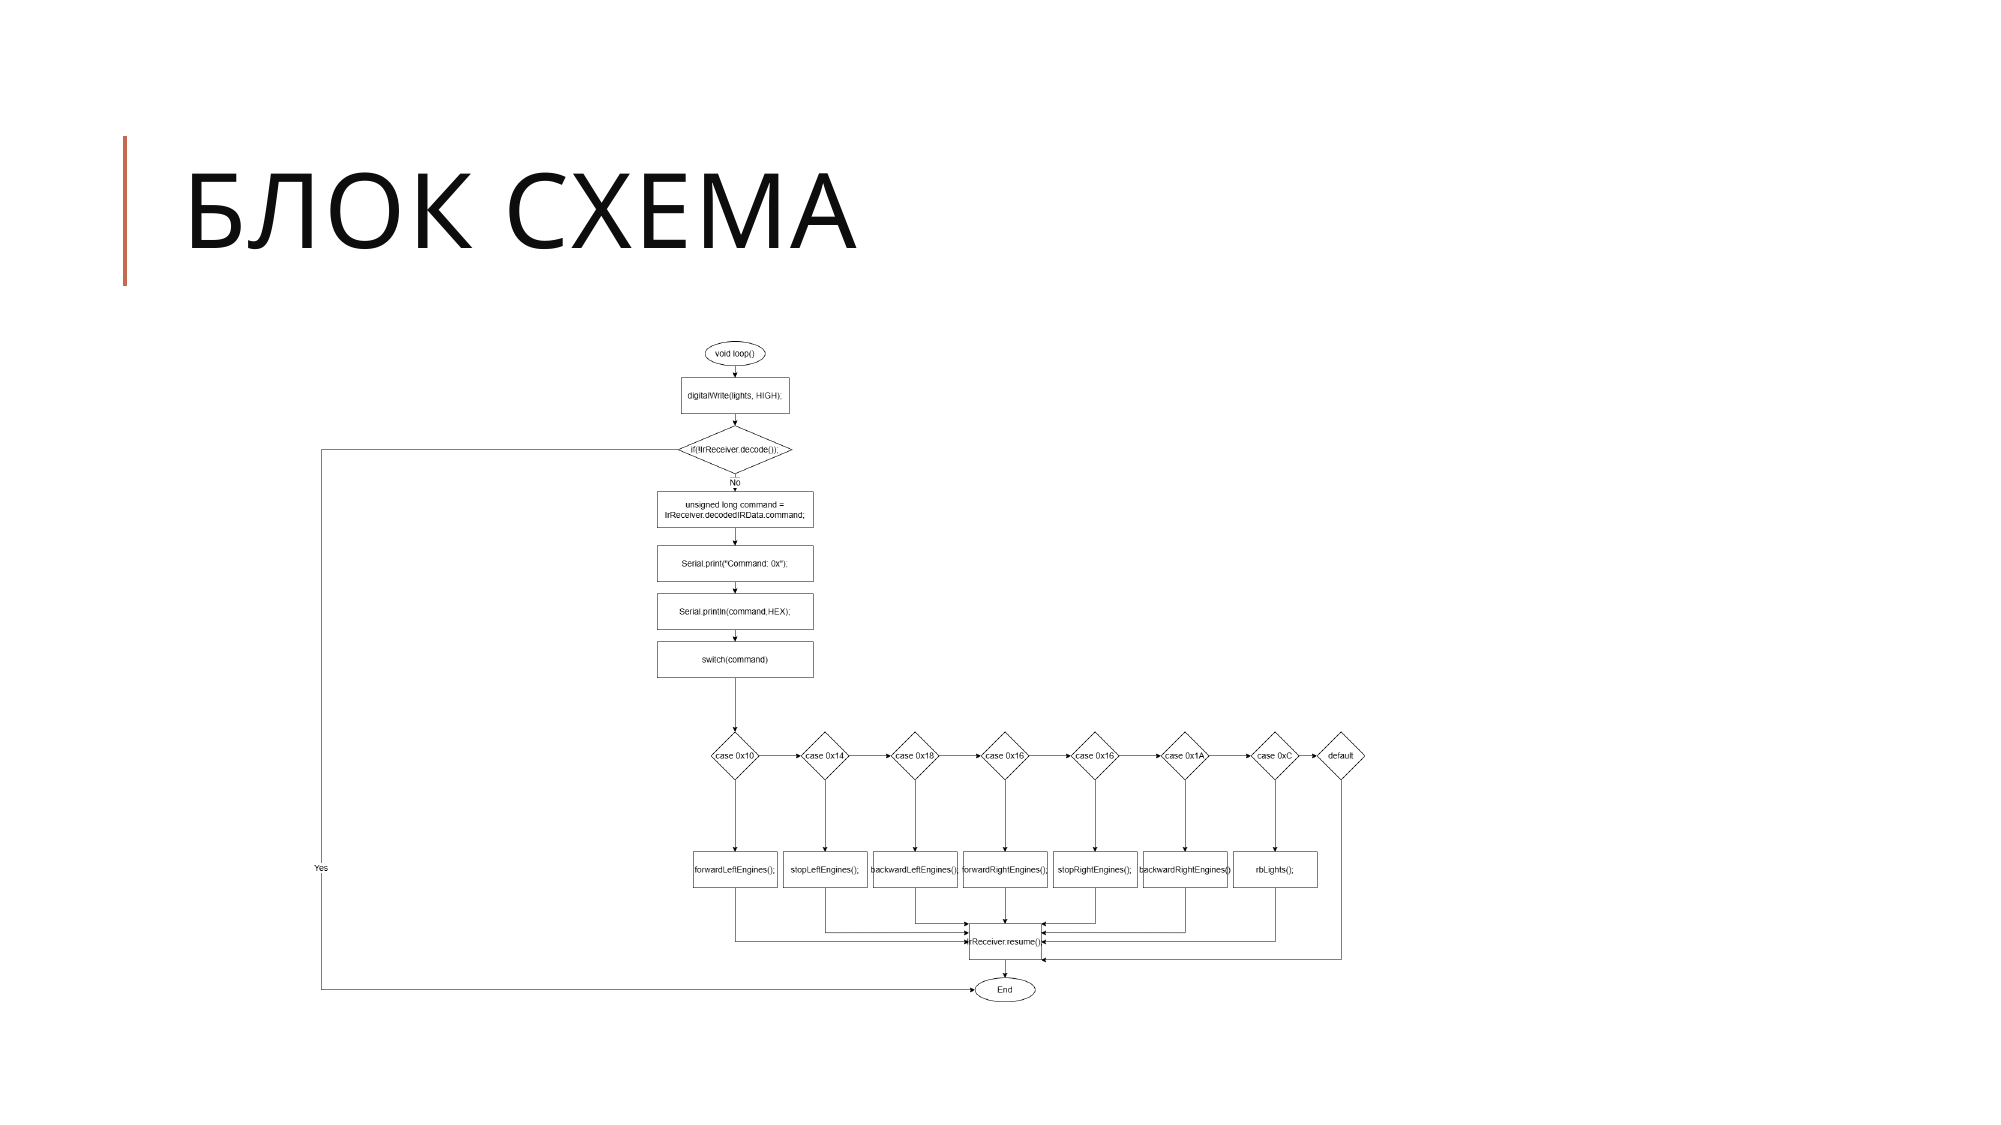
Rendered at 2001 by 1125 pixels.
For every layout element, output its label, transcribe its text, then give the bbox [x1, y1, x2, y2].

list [314, 341, 1366, 1003]
title Блок схема [168, 96, 1763, 342]
